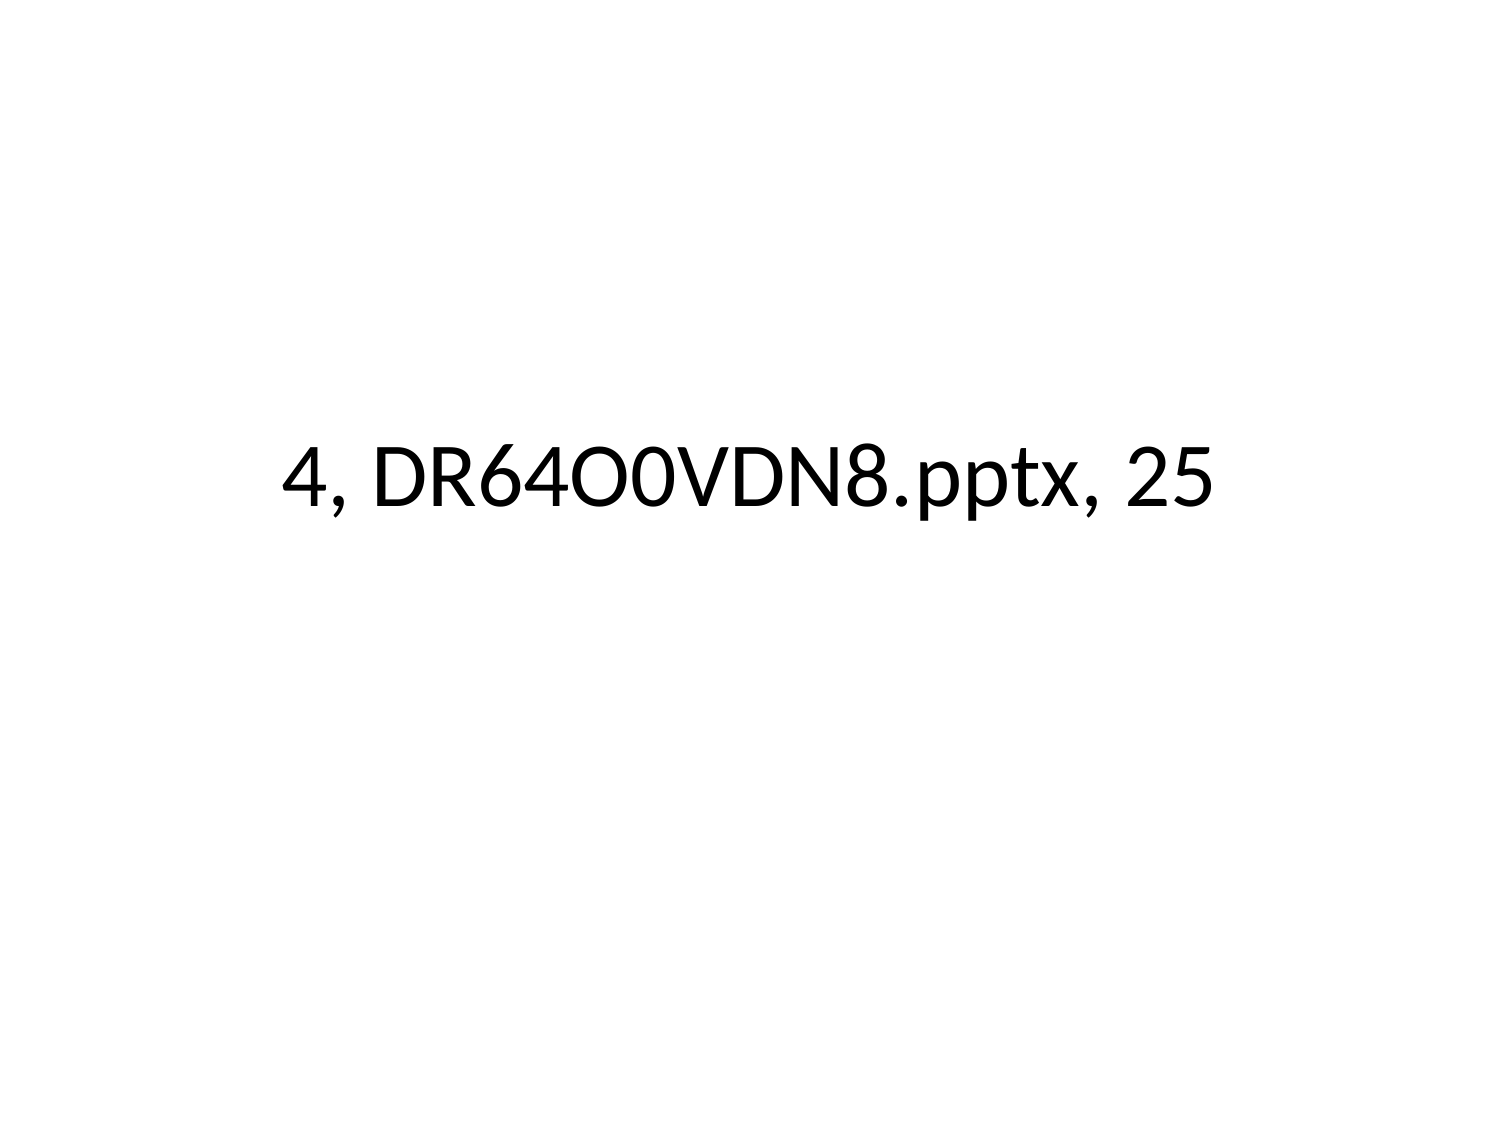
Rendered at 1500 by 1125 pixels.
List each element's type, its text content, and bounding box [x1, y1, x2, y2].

title 4, DR64O0VDN8.pptx, 25 [112, 349, 1388, 591]
